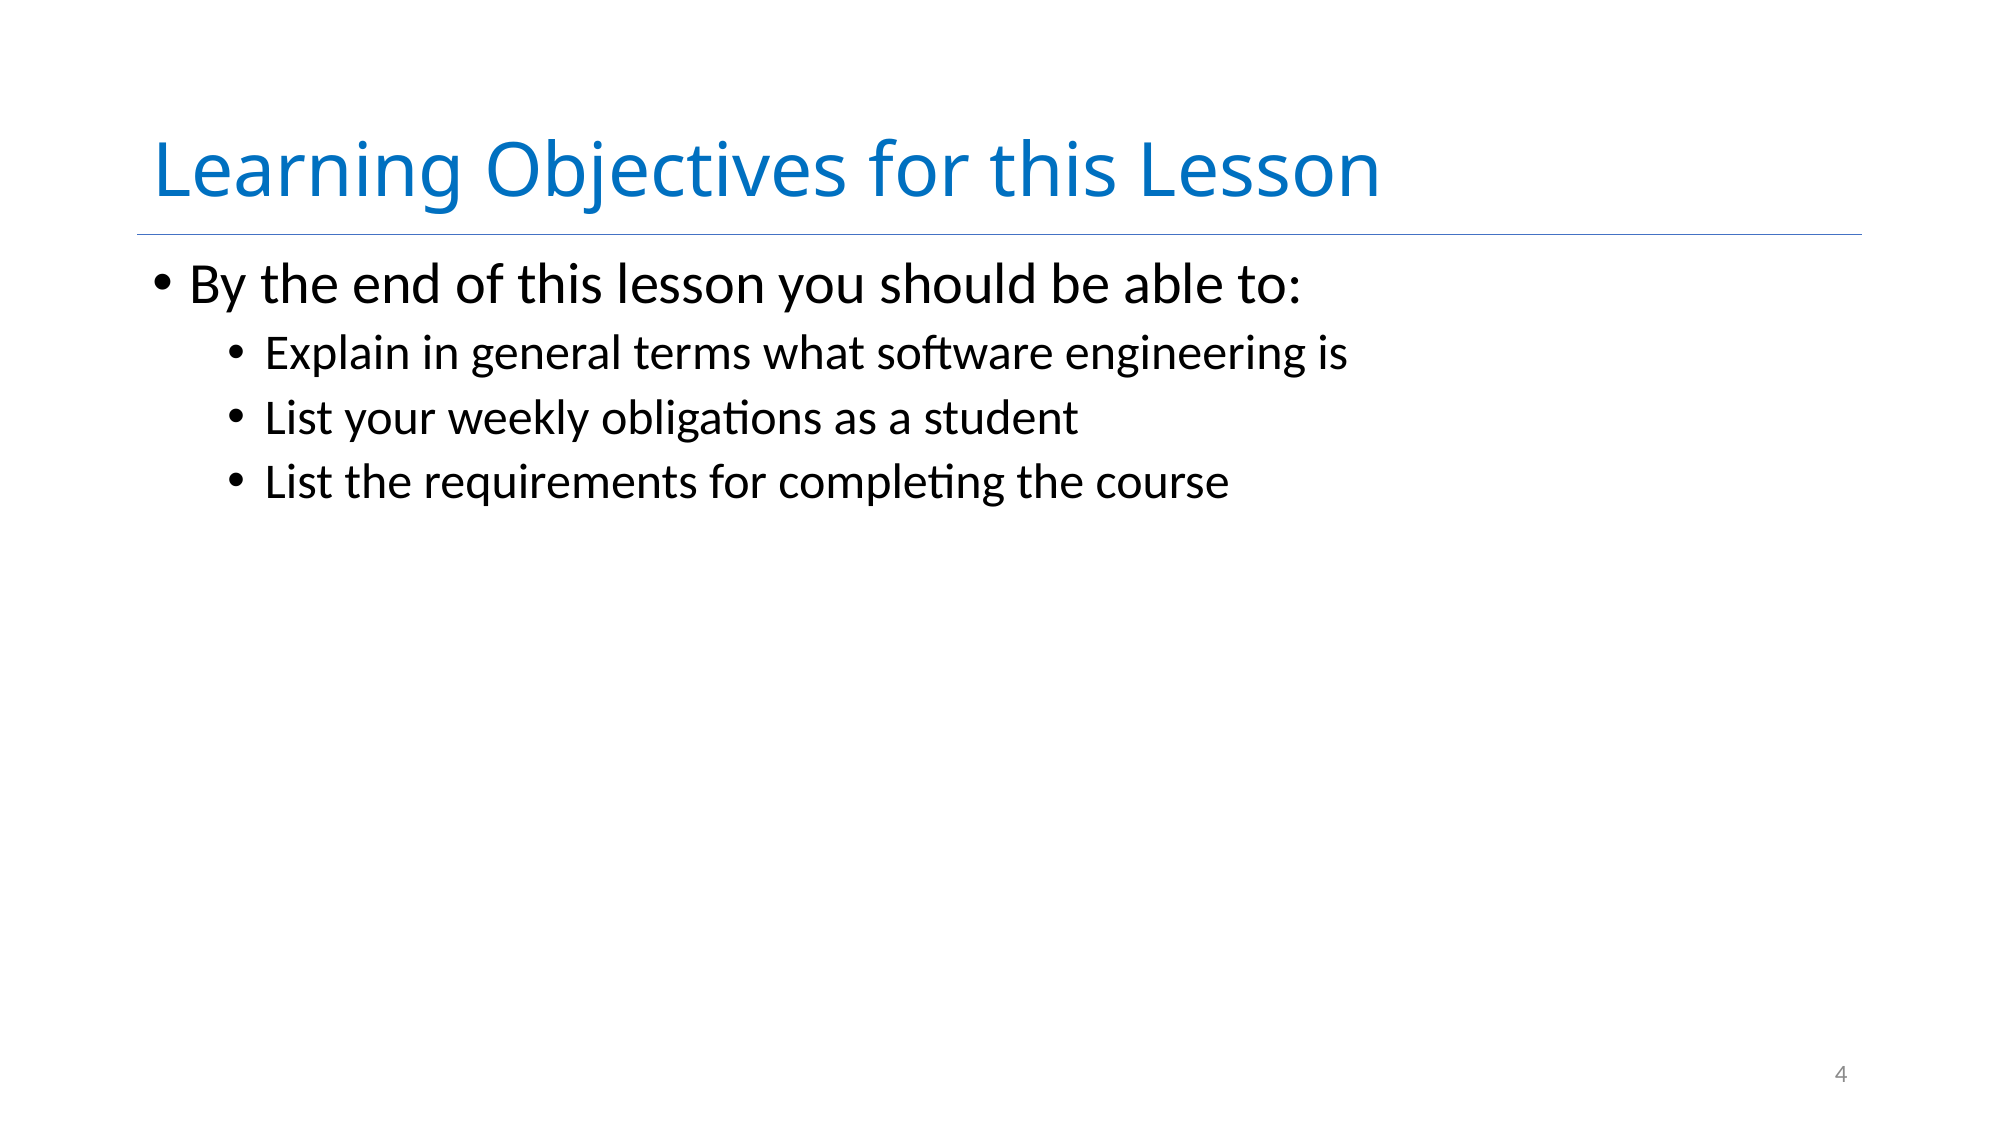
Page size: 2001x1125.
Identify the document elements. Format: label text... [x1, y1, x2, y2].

slide_number 4 [1412, 1042, 1863, 1103]
title Learning Objectives for this Lesson [137, 3, 1863, 221]
list By the end of this lesson you should be able to: Explain in general terms what software engineering is List your weekly obligations as a student List the requirements for completing the course [137, 246, 1432, 960]
